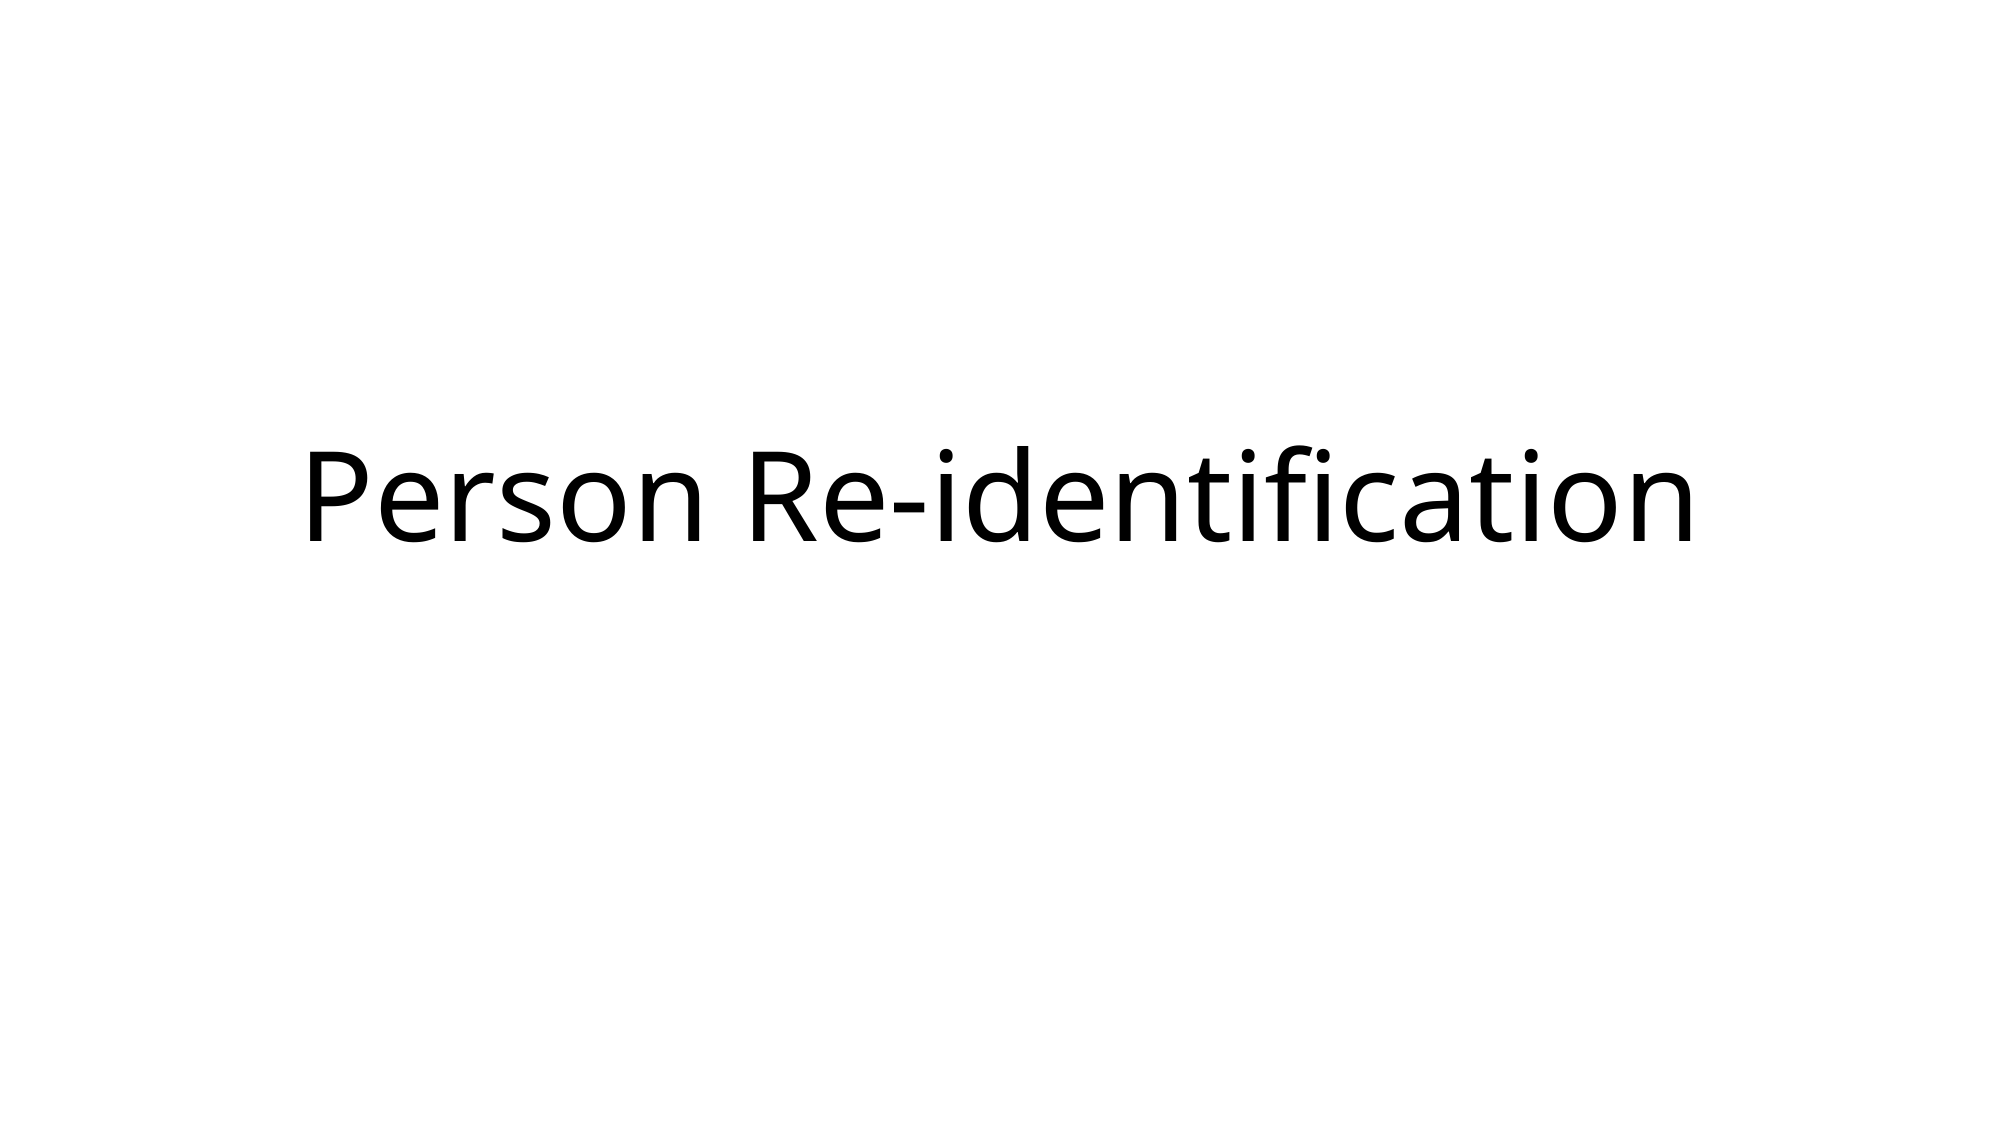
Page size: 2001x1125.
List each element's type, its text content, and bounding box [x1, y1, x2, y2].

title Person Re-identification [249, 184, 1750, 576]
